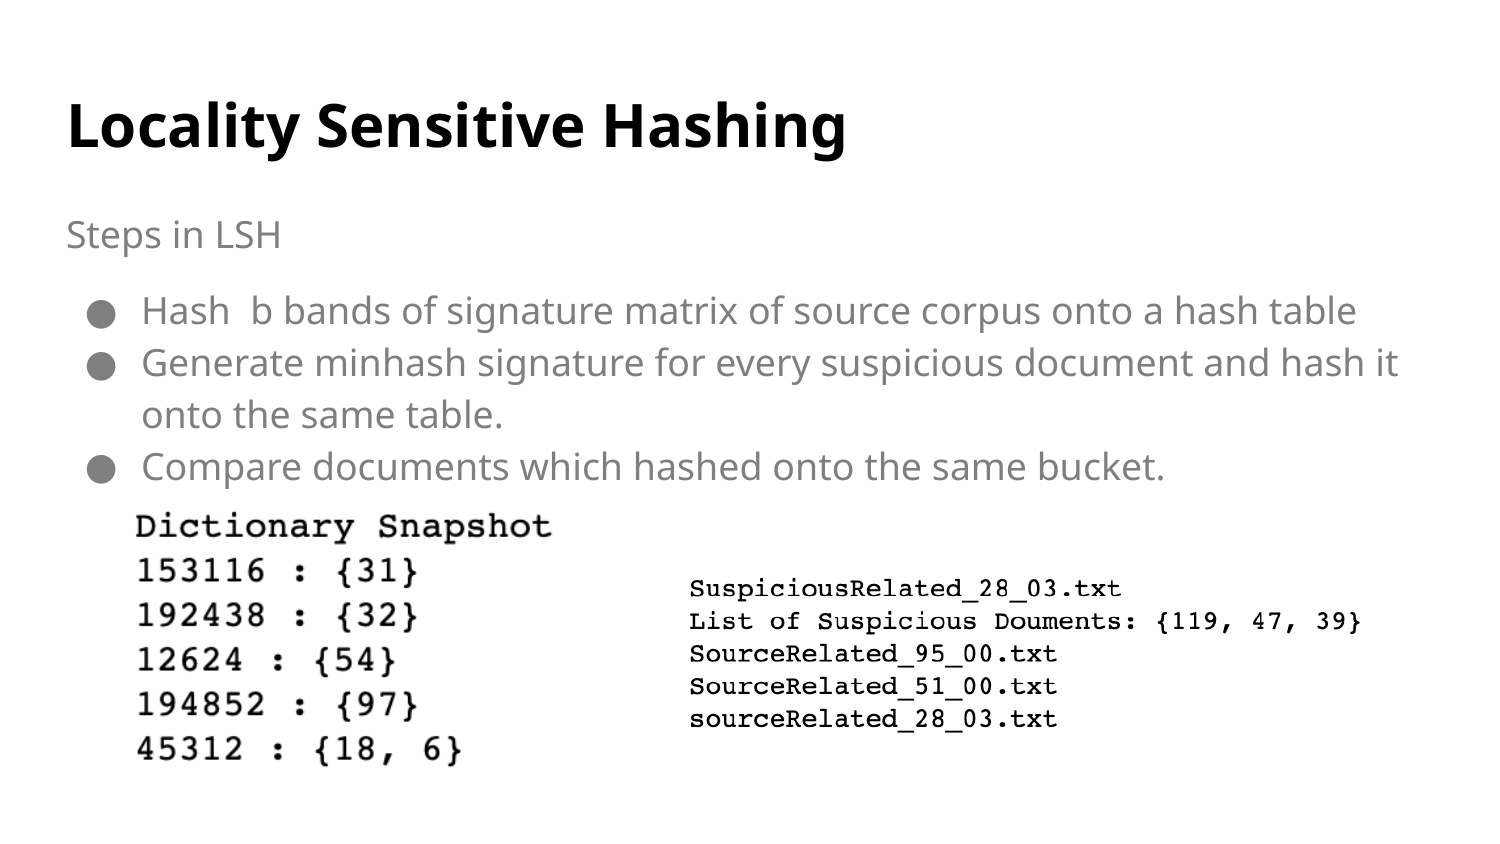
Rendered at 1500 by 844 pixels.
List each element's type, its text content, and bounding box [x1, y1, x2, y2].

title Locality Sensitive Hashing [51, 72, 1449, 176]
picture [669, 550, 1387, 750]
picture [105, 499, 593, 791]
list Steps in LSH Hash b bands of signature matrix of source corpus onto a hash table Generate minhash signature for every suspicious document and hash it onto the same table. Compare documents which hashed onto the same bucket. [51, 189, 1449, 750]
